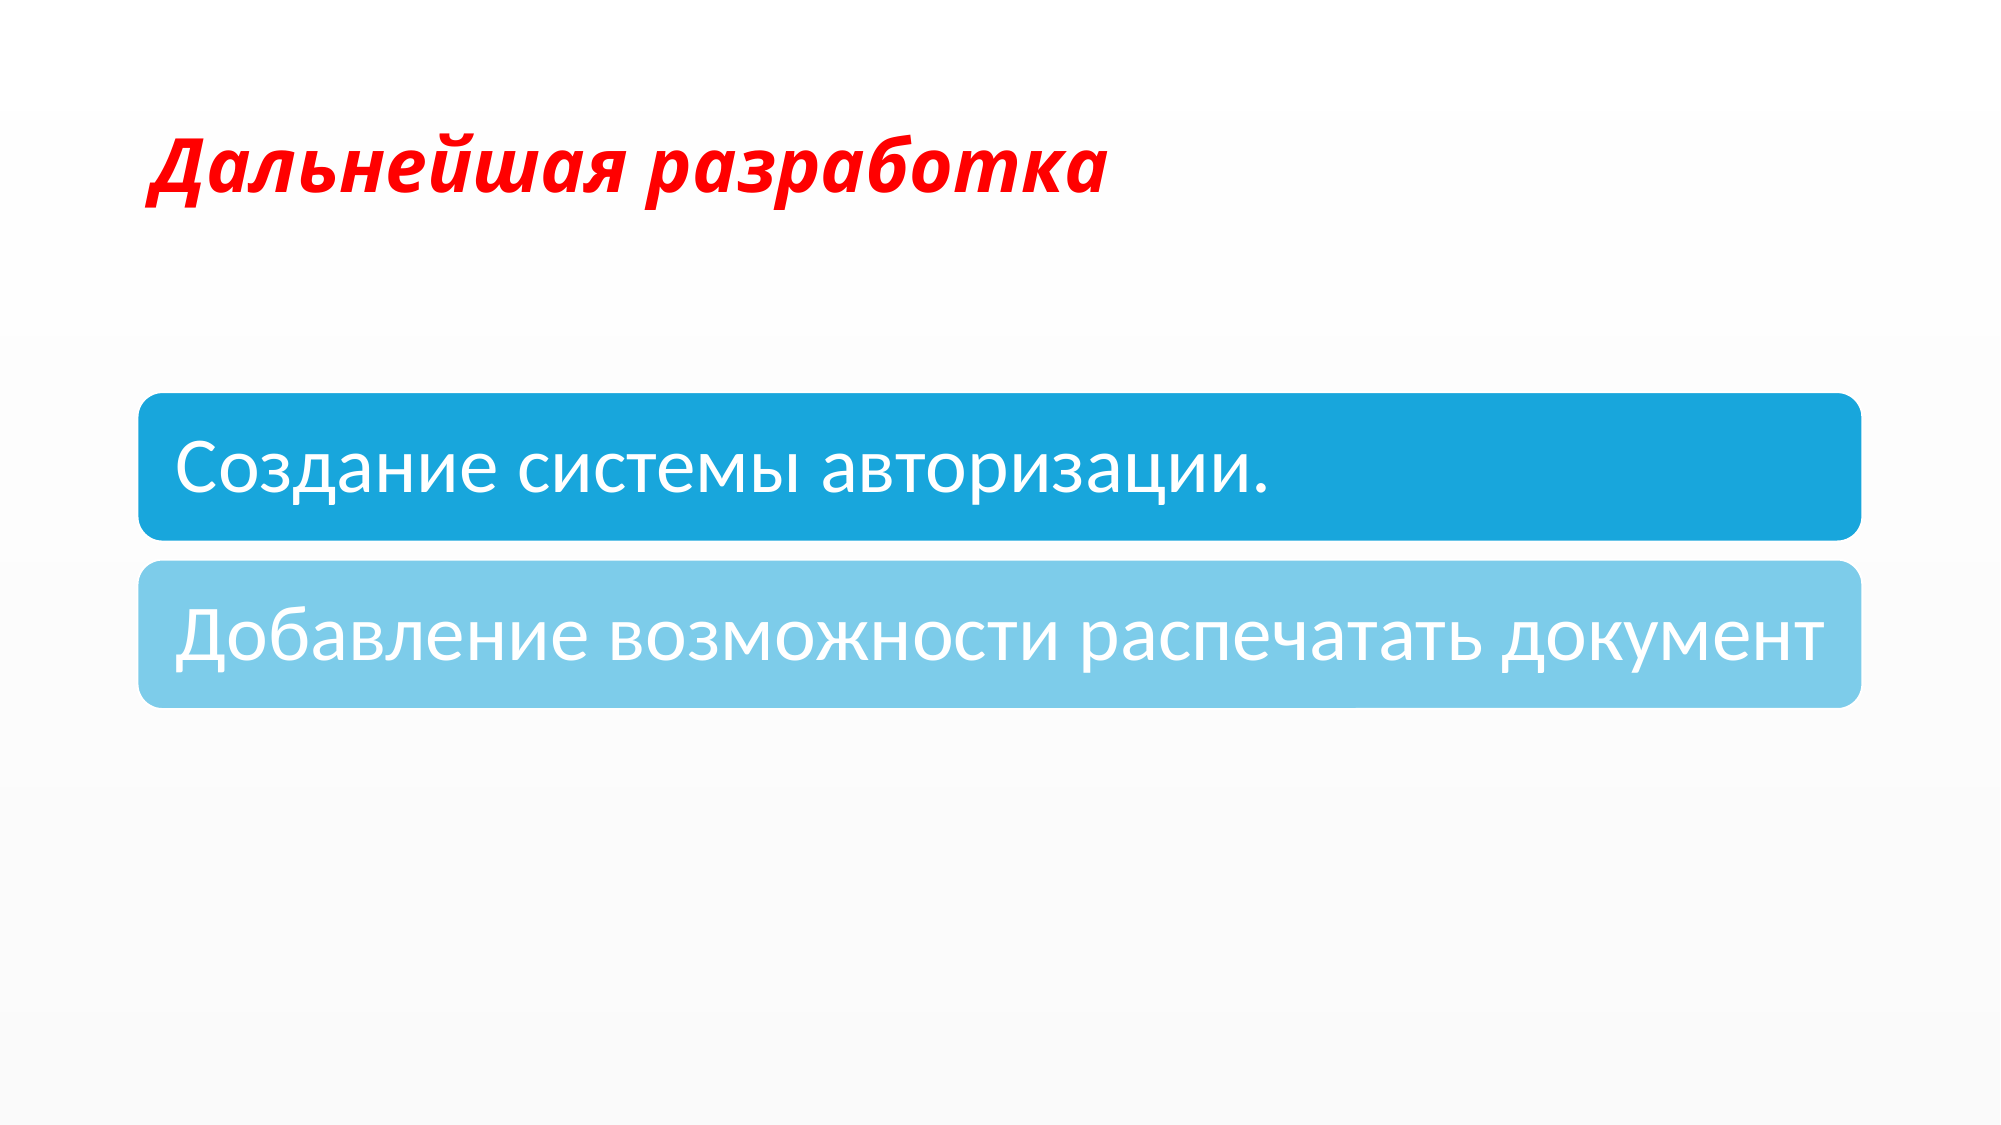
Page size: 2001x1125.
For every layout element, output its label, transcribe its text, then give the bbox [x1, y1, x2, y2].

title Дальнейшая разработка [137, 59, 1863, 278]
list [137, 299, 1863, 802]
